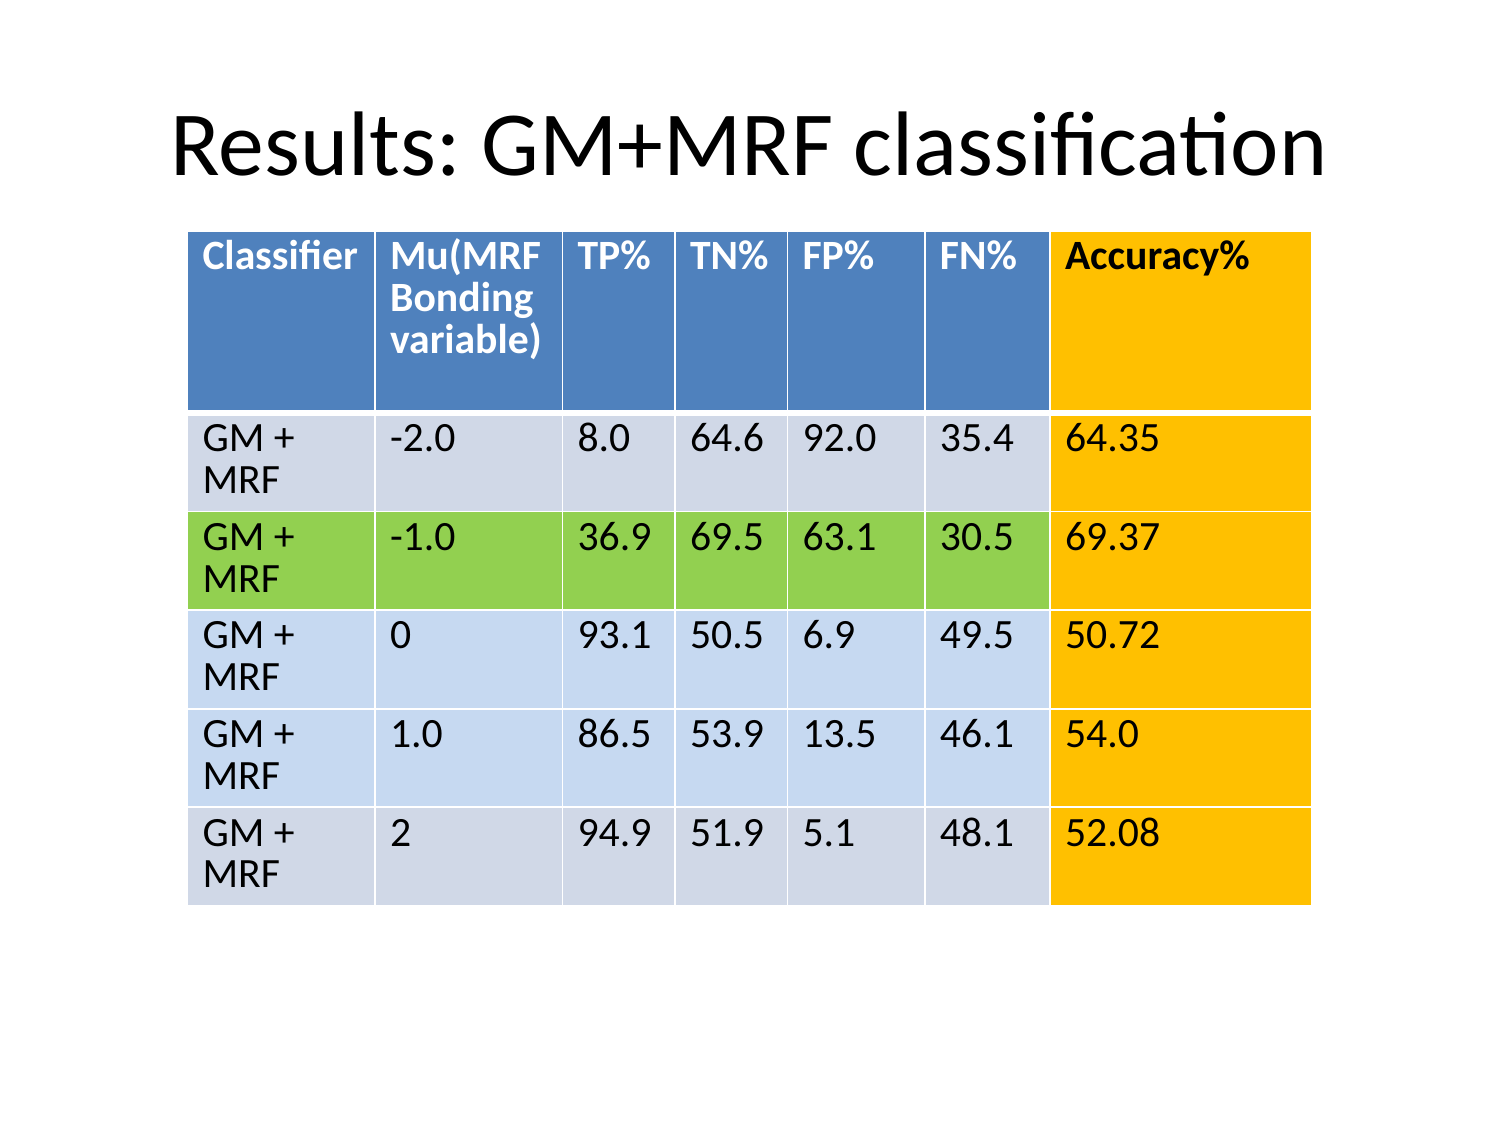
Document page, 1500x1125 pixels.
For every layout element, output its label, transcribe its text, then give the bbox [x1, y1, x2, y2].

table_cell 93.1 [563, 611, 674, 708]
table_cell -2.0 [376, 416, 562, 511]
table_cell 6.9 [788, 611, 924, 708]
table_cell 30.5 [926, 512, 1049, 609]
table_cell 48.1 [926, 808, 1049, 905]
table_cell 51.9 [676, 808, 787, 905]
table_cell 2 [376, 808, 562, 905]
table_cell 8.0 [563, 416, 674, 511]
table_header Accuracy% [1051, 232, 1311, 410]
table_cell 36.9 [563, 512, 674, 609]
table_cell 69.37 [1051, 512, 1311, 609]
table_header TP% [563, 232, 674, 410]
table_cell 13.5 [788, 710, 924, 806]
table_cell 64.35 [1051, 416, 1311, 511]
table_cell 49.5 [926, 611, 1049, 708]
table_cell 69.5 [676, 512, 787, 609]
table_cell 1.0 [376, 710, 562, 806]
table_cell 35.4 [926, 416, 1049, 511]
table_cell GM + MRF [188, 611, 374, 708]
table_header Mu(MRF Bonding variable) [376, 232, 562, 410]
table_cell -1.0 [376, 512, 562, 609]
table_cell 53.9 [676, 710, 787, 806]
table_header FN% [926, 232, 1049, 410]
table_cell 50.72 [1051, 611, 1311, 708]
table_header FP% [788, 232, 924, 410]
table_cell GM + MRF [188, 416, 374, 511]
table_cell 50.5 [676, 611, 787, 708]
table_cell 86.5 [563, 710, 674, 806]
table_header TN% [676, 232, 787, 410]
table_cell 64.6 [676, 416, 787, 511]
table_cell 54.0 [1051, 710, 1311, 806]
table_cell GM + MRF [188, 808, 374, 905]
table_header Classifier [188, 232, 374, 410]
title Results: GM+MRF classification [75, 45, 1425, 233]
table_cell 63.1 [788, 512, 924, 609]
table_cell 46.1 [926, 710, 1049, 806]
table_cell 94.9 [563, 808, 674, 905]
table_cell 52.08 [1051, 808, 1311, 905]
table_cell GM + MRF [188, 512, 374, 609]
table_cell 5.1 [788, 808, 924, 905]
table_cell GM + MRF [188, 710, 374, 806]
table_cell 92.0 [788, 416, 924, 511]
table_cell 0 [376, 611, 562, 708]
